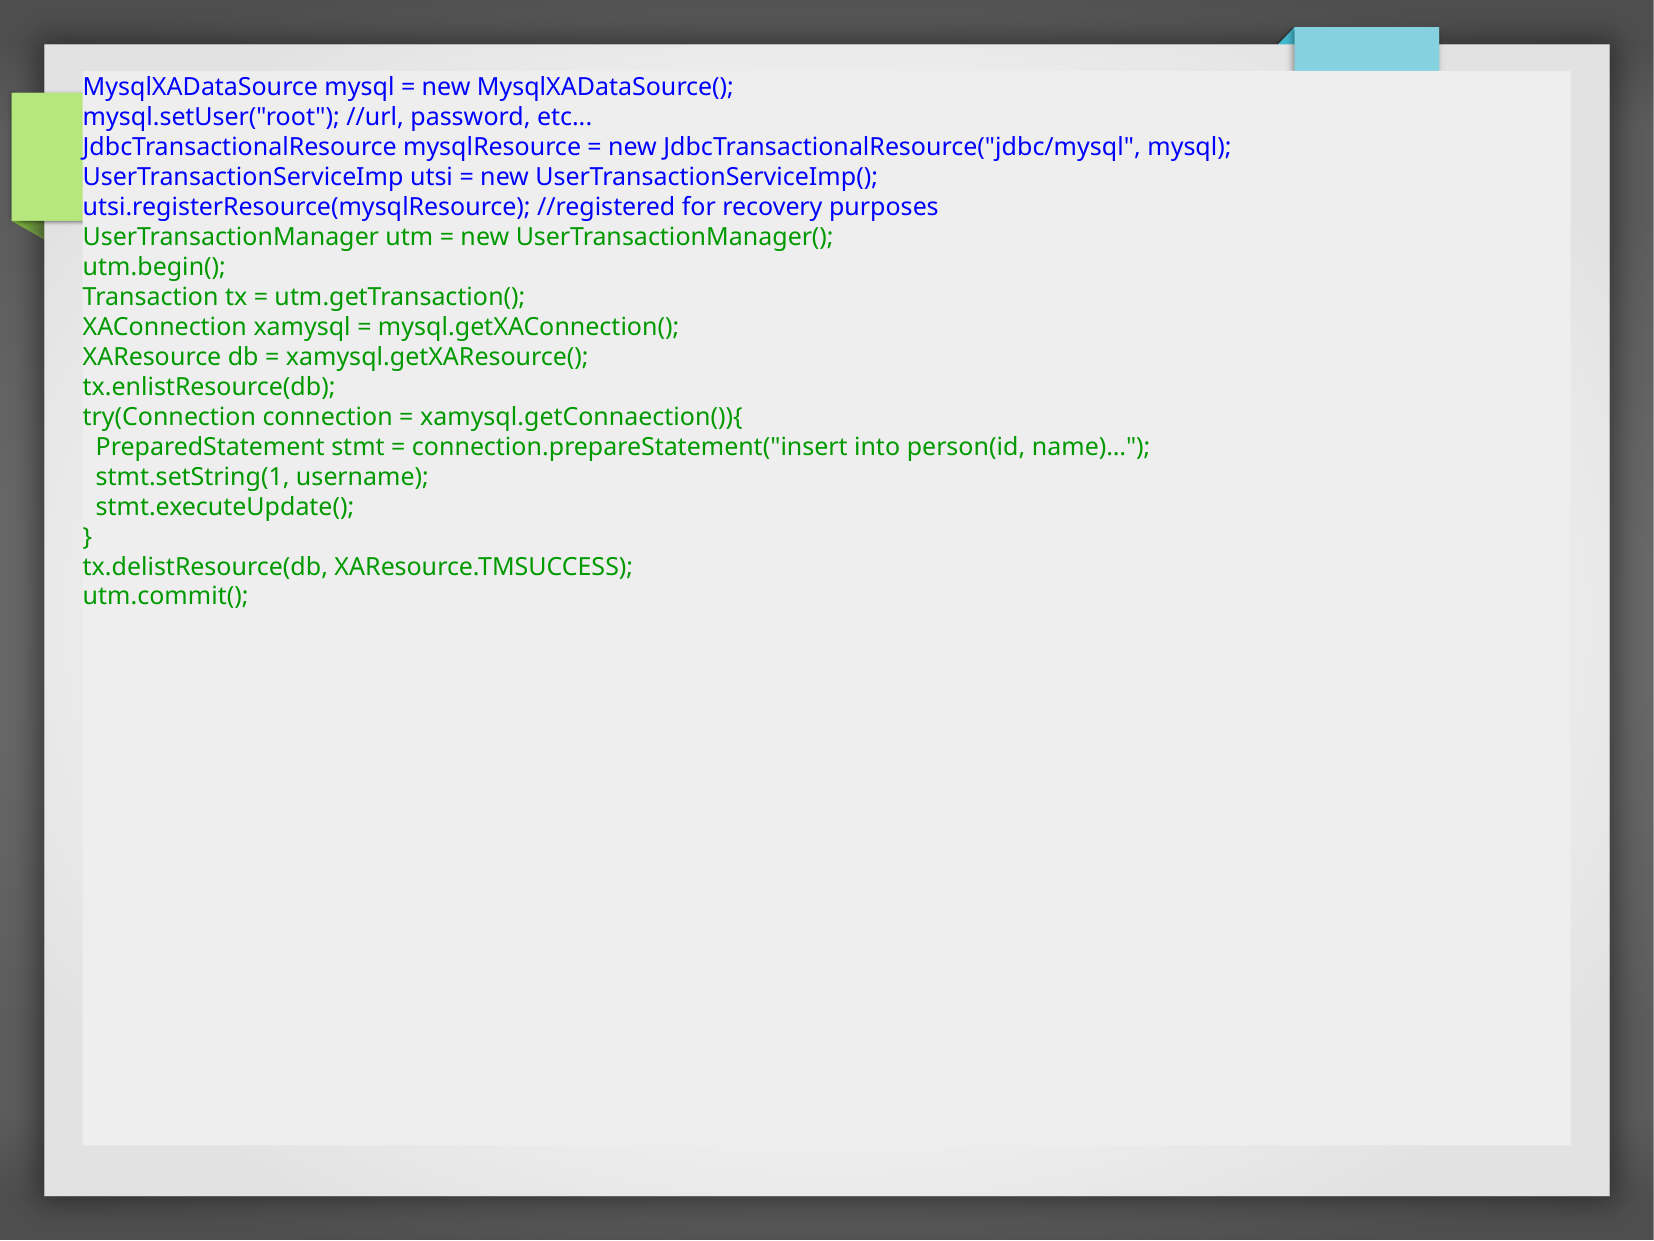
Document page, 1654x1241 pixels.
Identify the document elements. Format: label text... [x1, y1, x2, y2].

picture [0, 0, 1654, 1240]
text_box MysqlXADataSource mysql = new MysqlXADataSource(); mysql.setUser("root"); //url, password, etc... JdbcTransactionalResource mysqlResource = new JdbcTransactionalResource("jdbc/mysql", mysql); UserTransactionServiceImp utsi = new UserTransactionServiceImp(); utsi.registerResource(mysqlResource); //registered for recovery purposes UserTransactionManager utm = new UserTransactionManager(); utm.begin(); Transaction tx = utm.getTransaction(); XAConnection xamysql = mysql.getXAConnection(); XAResource db = xamysql.getXAResource(); tx.enlistResource(db); try(Connection connection = xamysql.getConnaection()){ PreparedStatement stmt = connection.prepareStatement("insert into person(id, name)…"); stmt.setString(1, username); stmt.executeUpdate(); } tx.delistResource(db, XAResource.TMSUCCESS); utm.commit(); [82, 70, 1571, 1146]
